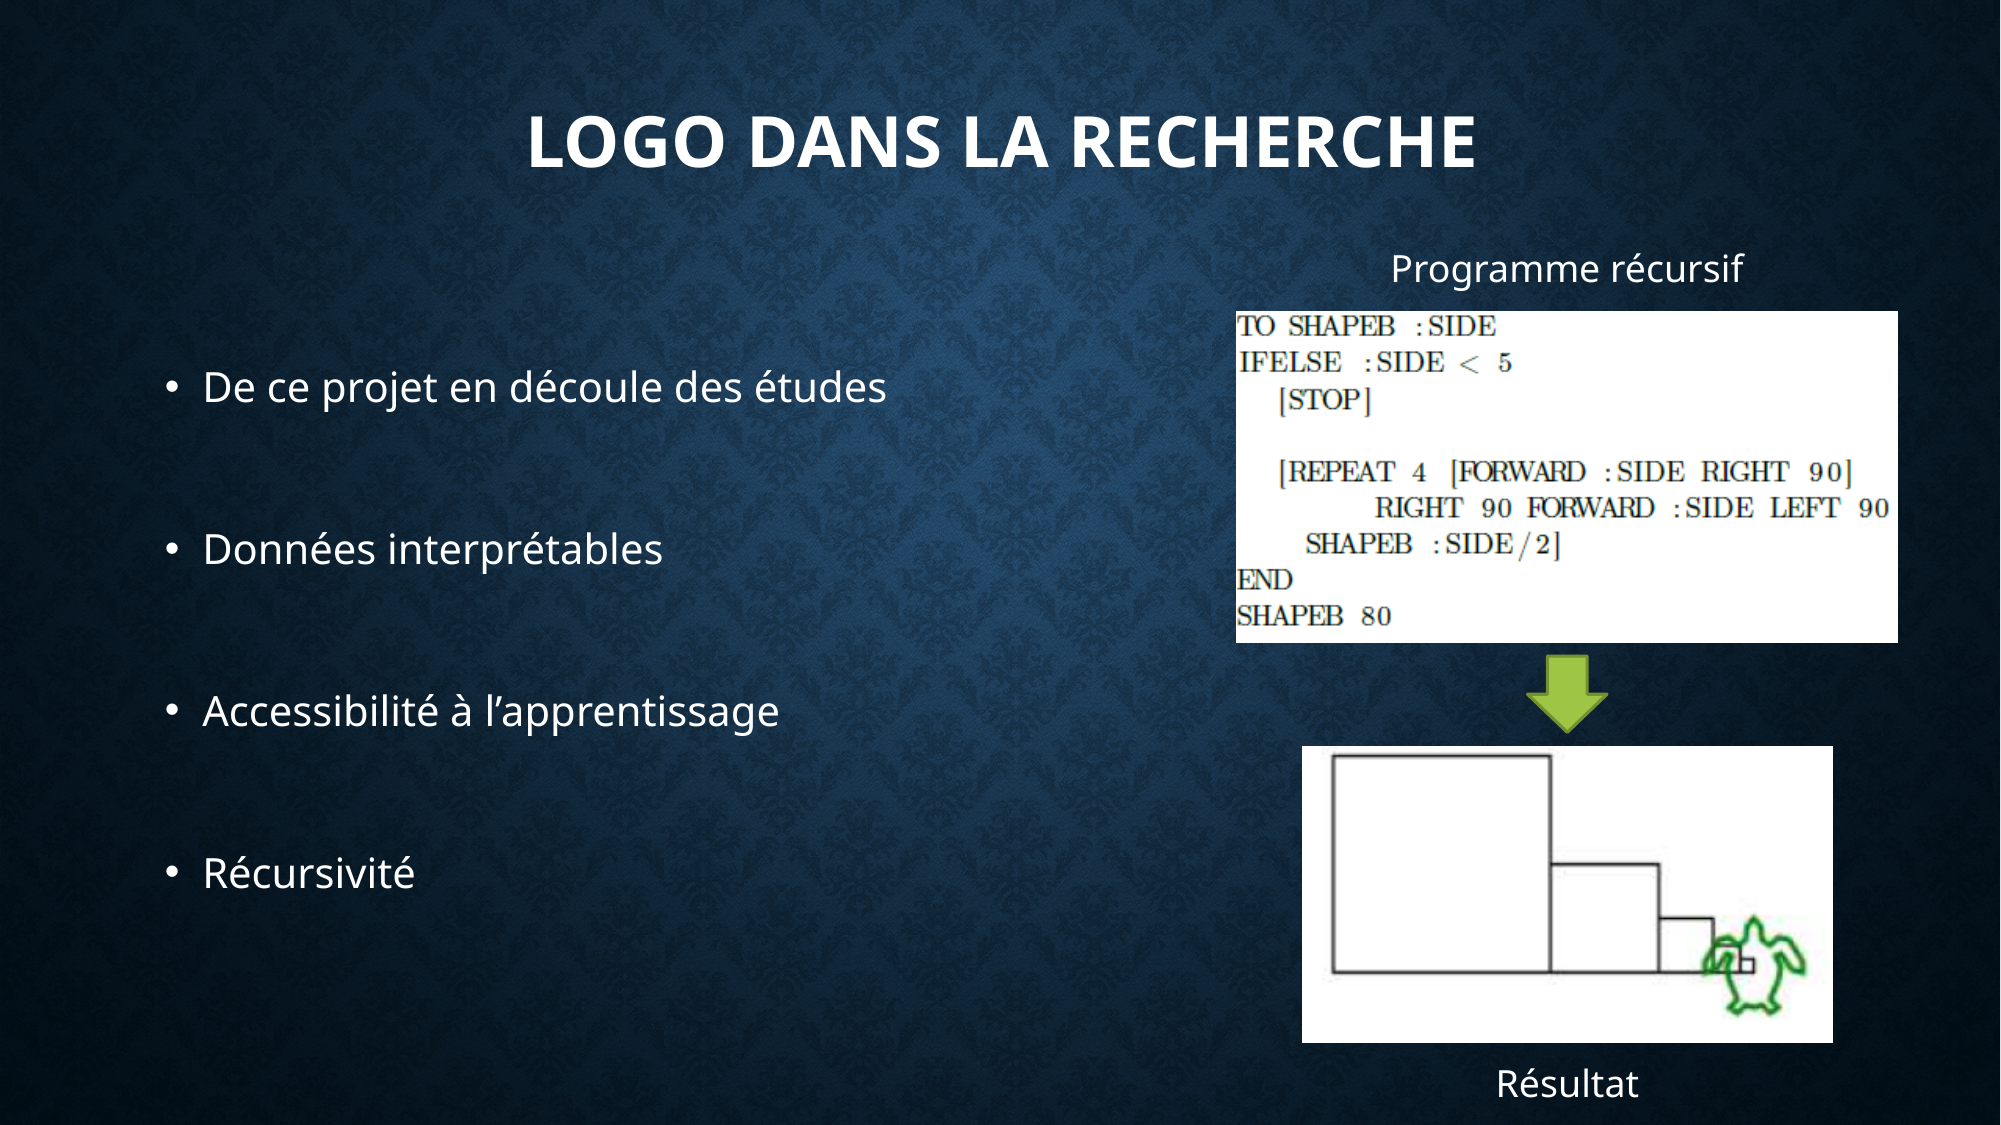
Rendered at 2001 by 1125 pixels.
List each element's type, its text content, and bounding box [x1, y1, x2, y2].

text_box Résultat [1480, 1056, 1654, 1113]
text_box [1526, 658, 1609, 734]
title Logo dans la recherche [152, 35, 1852, 253]
picture [1301, 745, 1833, 1044]
slide_number 6 [1839, 965, 1849, 1025]
picture [1236, 311, 1899, 644]
text_box Programme récursif [1375, 237, 1759, 297]
list De ce projet en découle des études Données interprétables Accessibilité à l’apprentissage Récursivité [149, 343, 1849, 950]
